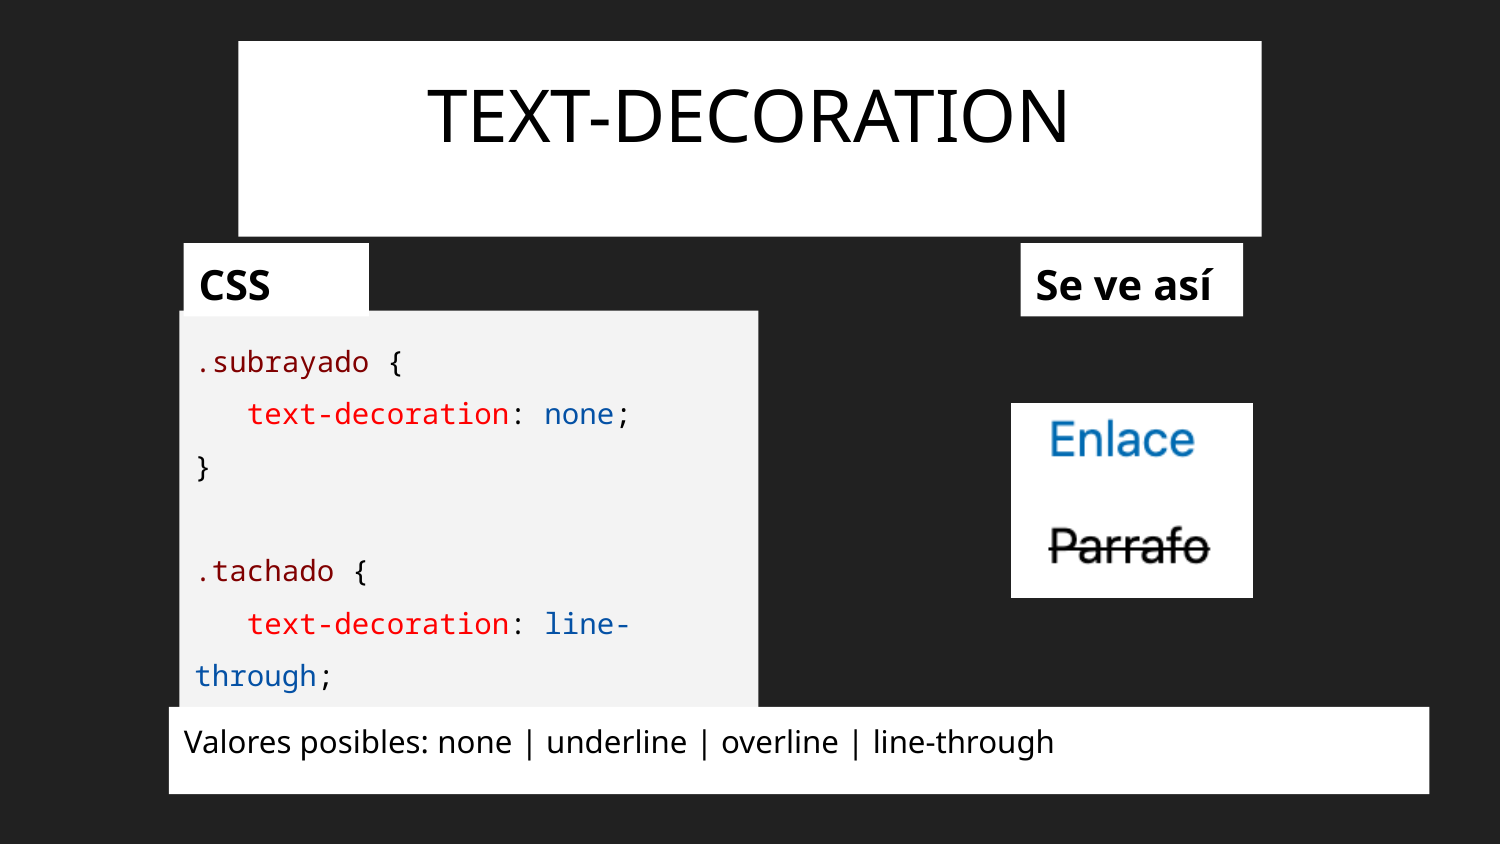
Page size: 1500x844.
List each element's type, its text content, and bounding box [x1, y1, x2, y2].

text_box CSS [183, 243, 369, 317]
picture [1011, 403, 1253, 598]
text_box .subrayado { text-decoration: none; } .tachado { text-decoration: line-through; } [179, 310, 759, 706]
text_box Valores posibles: none | underline | overline | line-through [168, 706, 1430, 795]
text_box Se ve así [1020, 243, 1244, 317]
text_box TEXT-DECORATION [238, 41, 1262, 237]
